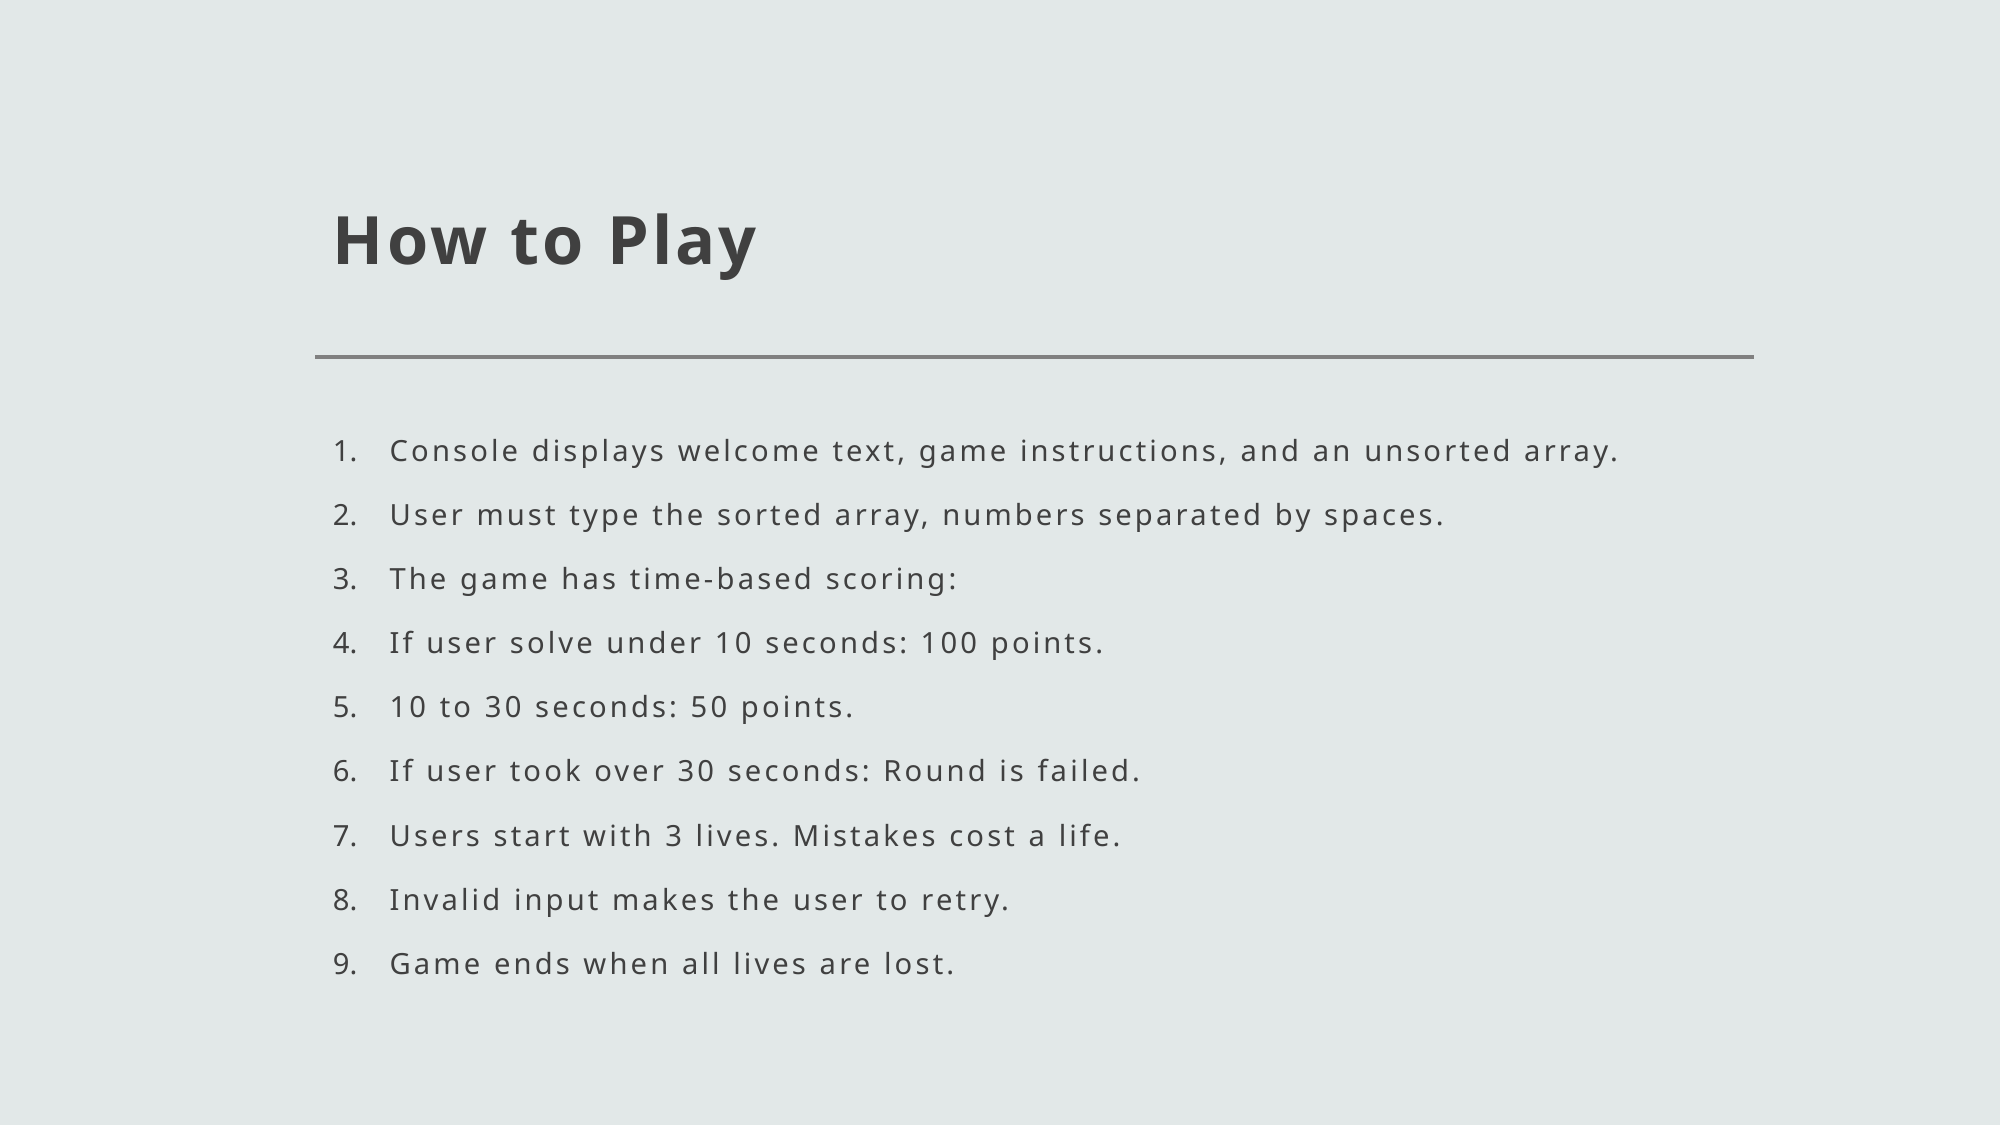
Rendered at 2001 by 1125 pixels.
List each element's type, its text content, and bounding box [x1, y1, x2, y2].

list Console displays welcome text, game instructions, and an unsorted array. User must type the sorted array, numbers separated by spaces. The game has time-based scoring: If user solve under 10 seconds: 100 points. 10 to 30 seconds: 50 points. If user took over 30 seconds: Round is failed. Users start with 3 lives. Mistakes cost a life. Invalid input makes the user to retry. Game ends when all lives are lost. [315, 399, 1754, 1000]
title How to Play [315, 72, 1754, 294]
